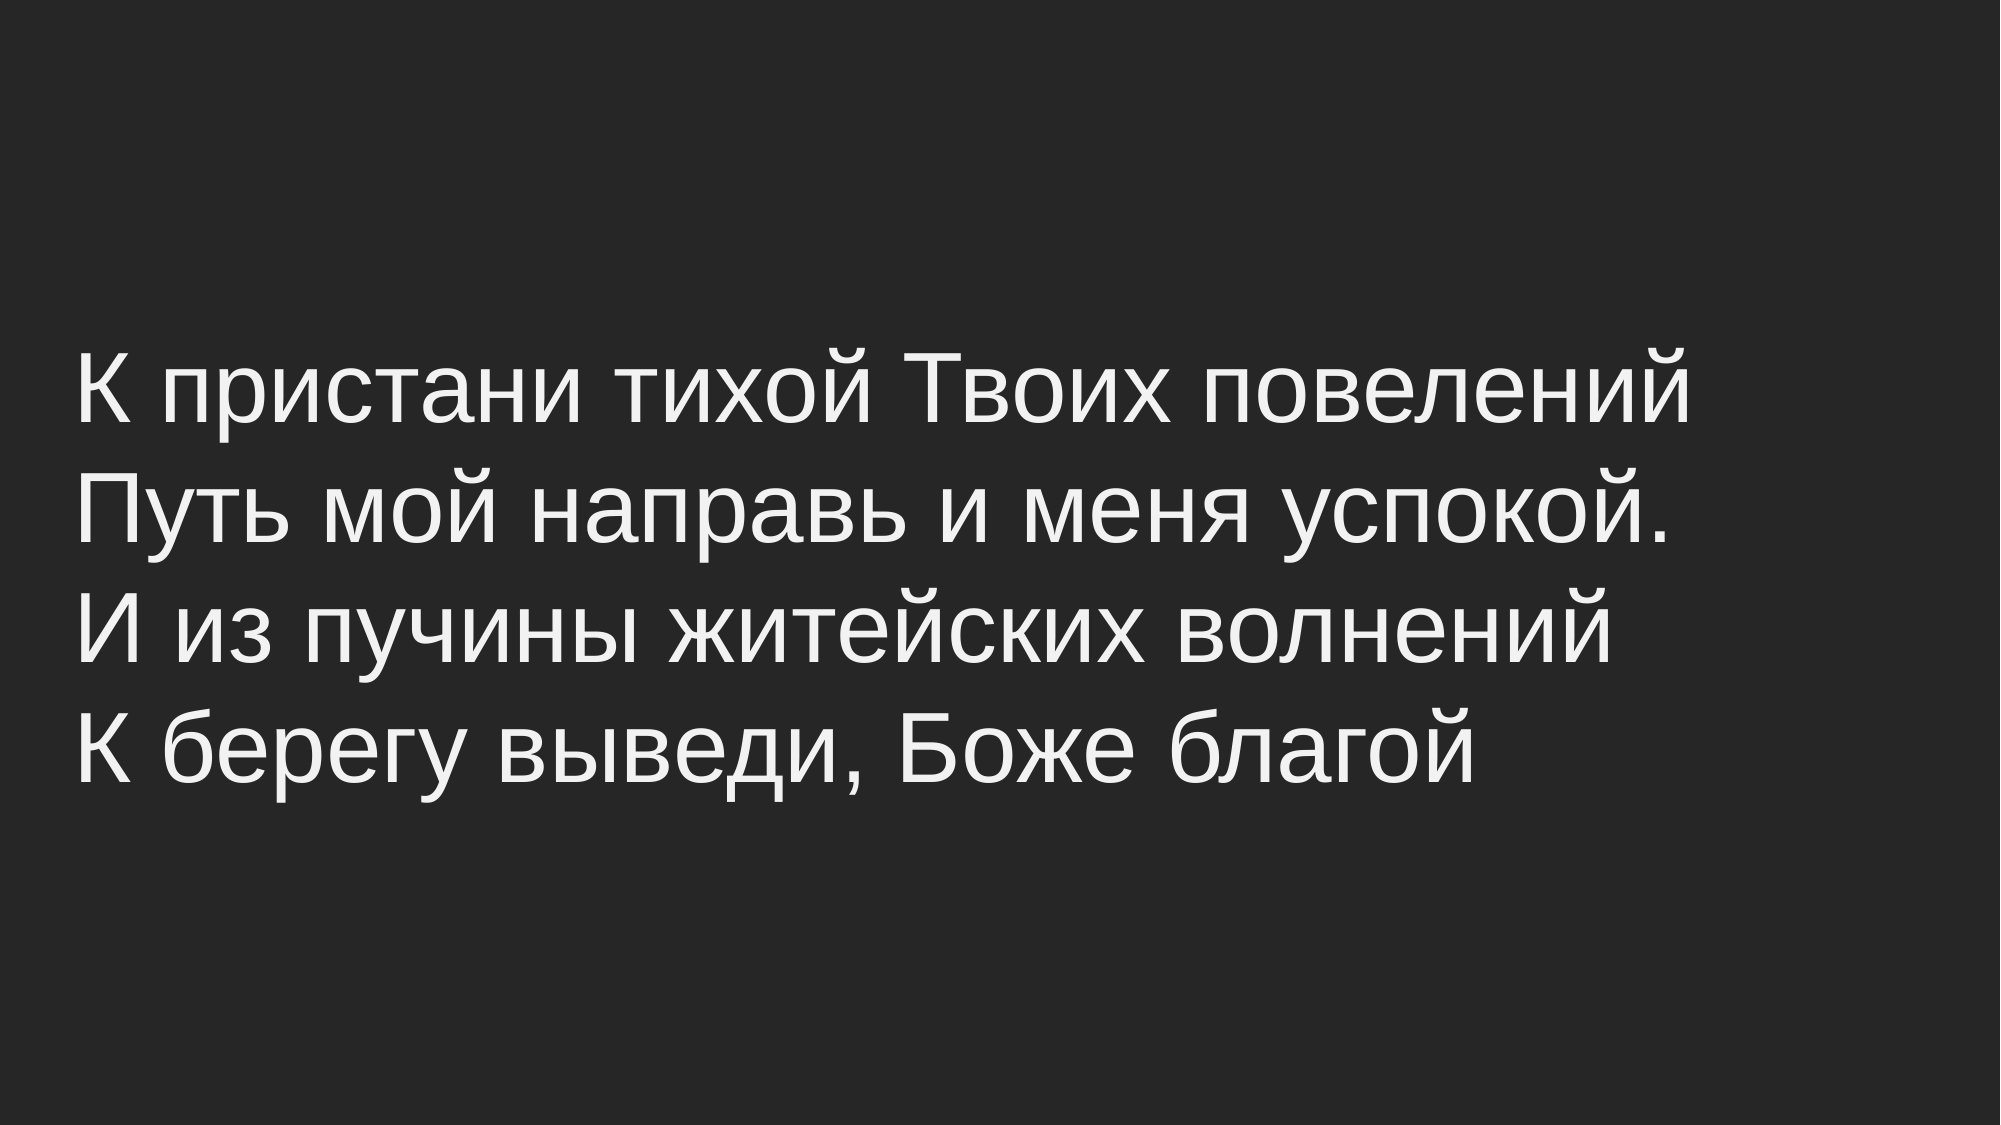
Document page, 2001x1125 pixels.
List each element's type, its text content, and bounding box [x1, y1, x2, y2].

text_box К пристани тихой Твоих повелений Путь мой направь и меня успокой. И из пучины житейских волнений К берегу выведи, Боже благой [58, 0, 2000, 1125]
